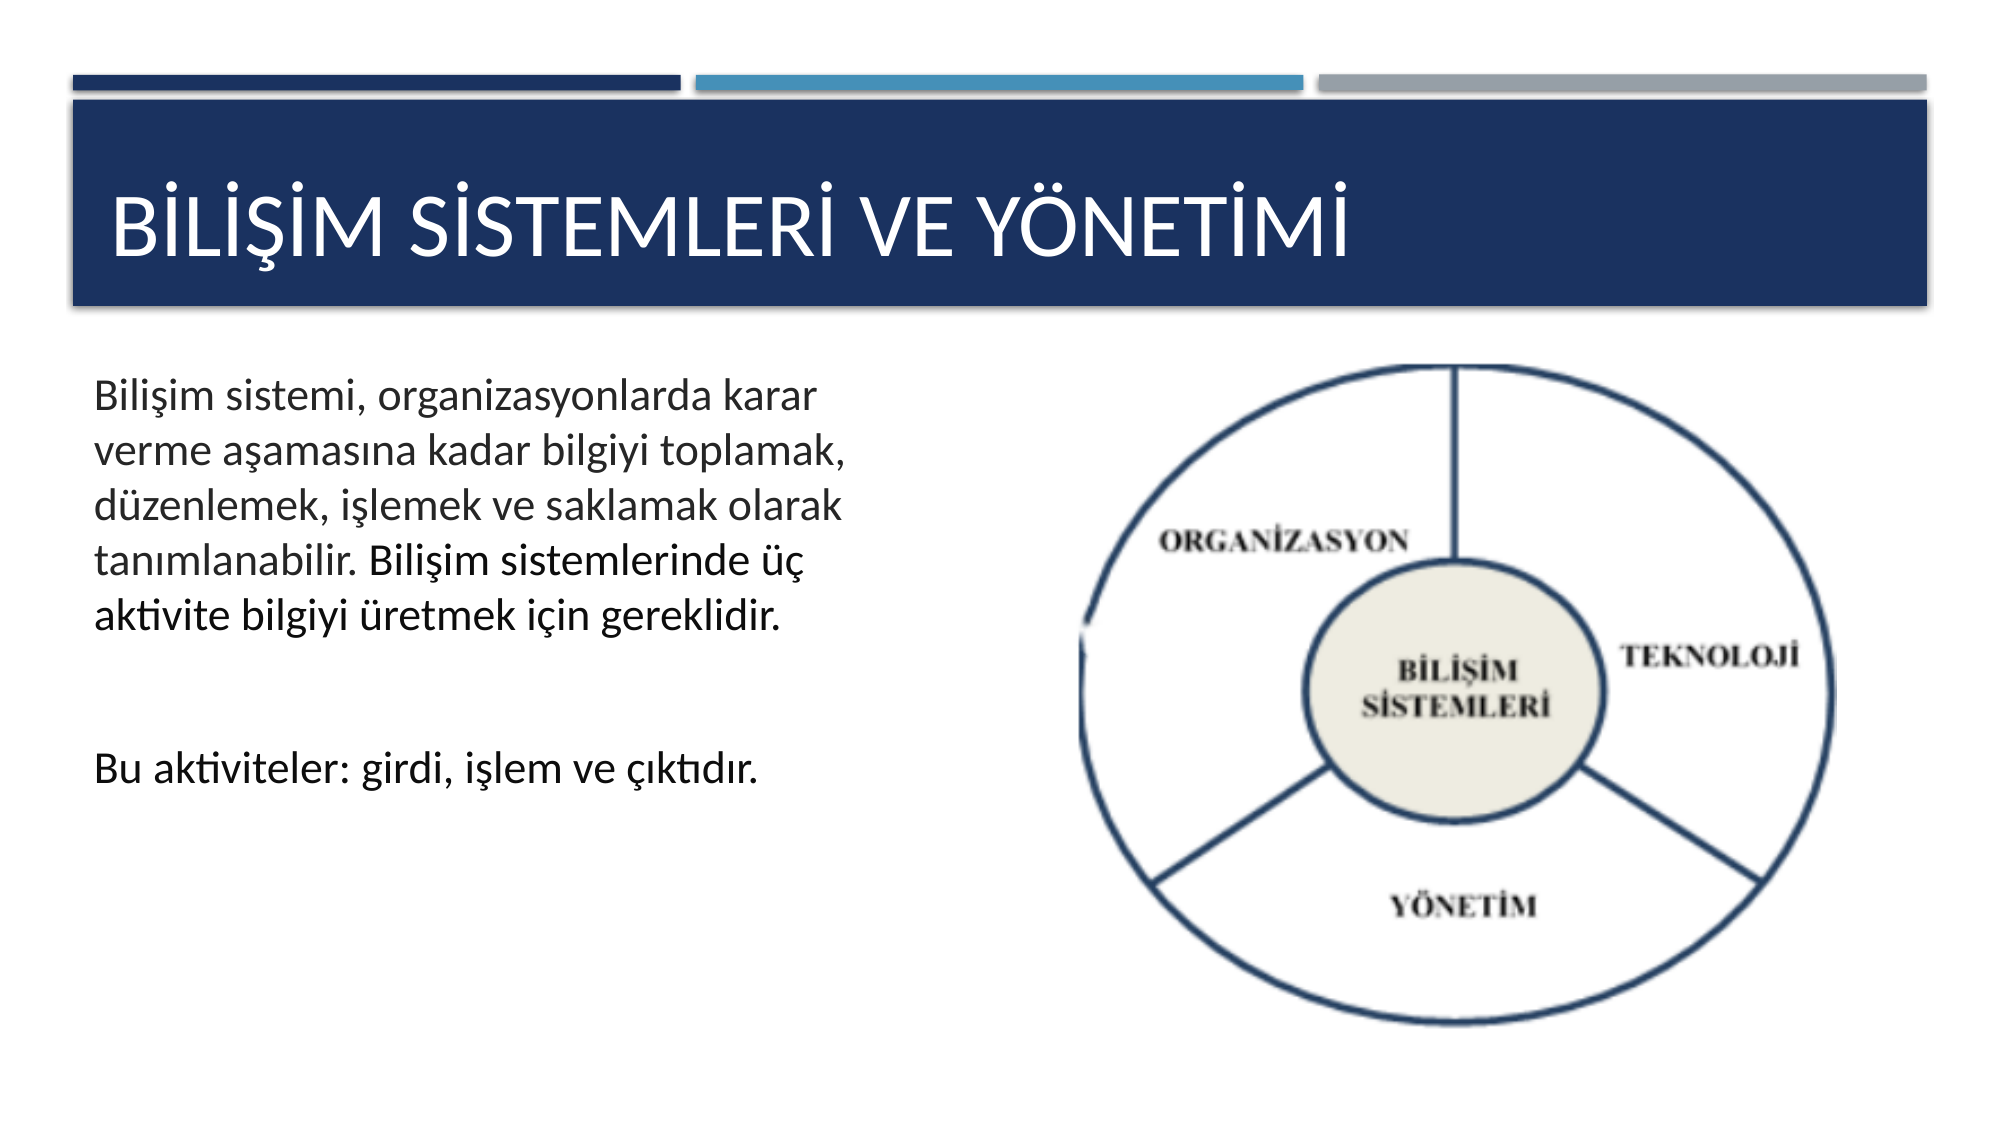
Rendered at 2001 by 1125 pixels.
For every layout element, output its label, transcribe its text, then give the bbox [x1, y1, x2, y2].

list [1066, 357, 1837, 1032]
title Bilişim sistemleri ve yönetimi [95, 119, 1905, 282]
list Bilişim sistemi, organizasyonlarda karar verme aşamasına kadar bilgiyi toplamak, düzenlemek, işlemek ve saklamak olarak tanımlanabilir. Bilişim sistemlerinde üç aktivite bilgiyi üretmek için gereklidir. Bu aktiviteler: girdi, işlem ve çıktıdır. [79, 319, 891, 801]
